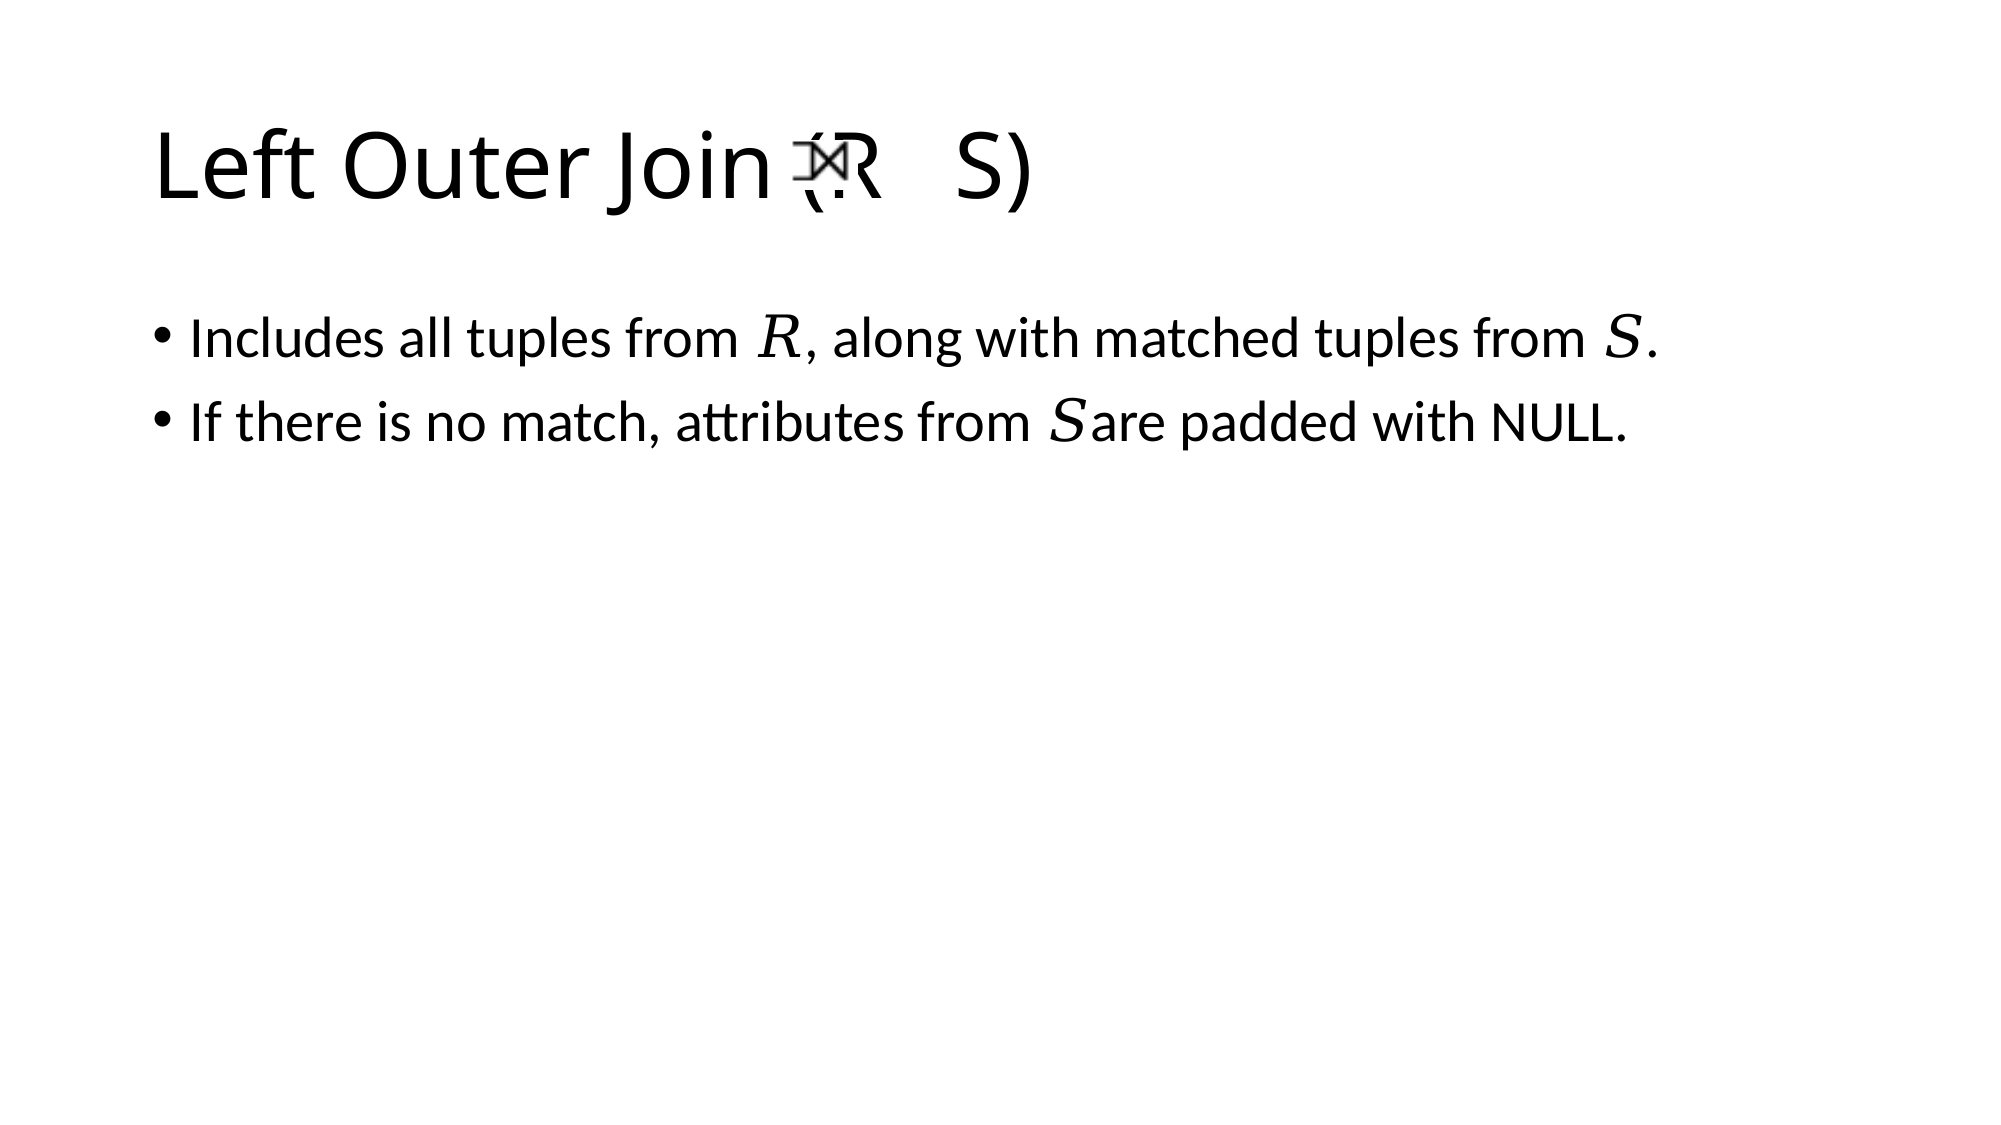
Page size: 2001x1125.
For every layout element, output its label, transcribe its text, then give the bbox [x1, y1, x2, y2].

title Left Outer Join (R S) [137, 59, 1863, 278]
picture [789, 140, 858, 190]
list Includes all tuples from 𝑅, along with matched tuples from 𝑆. If there is no match, attributes from 𝑆are padded with NULL. [137, 299, 1863, 1014]
